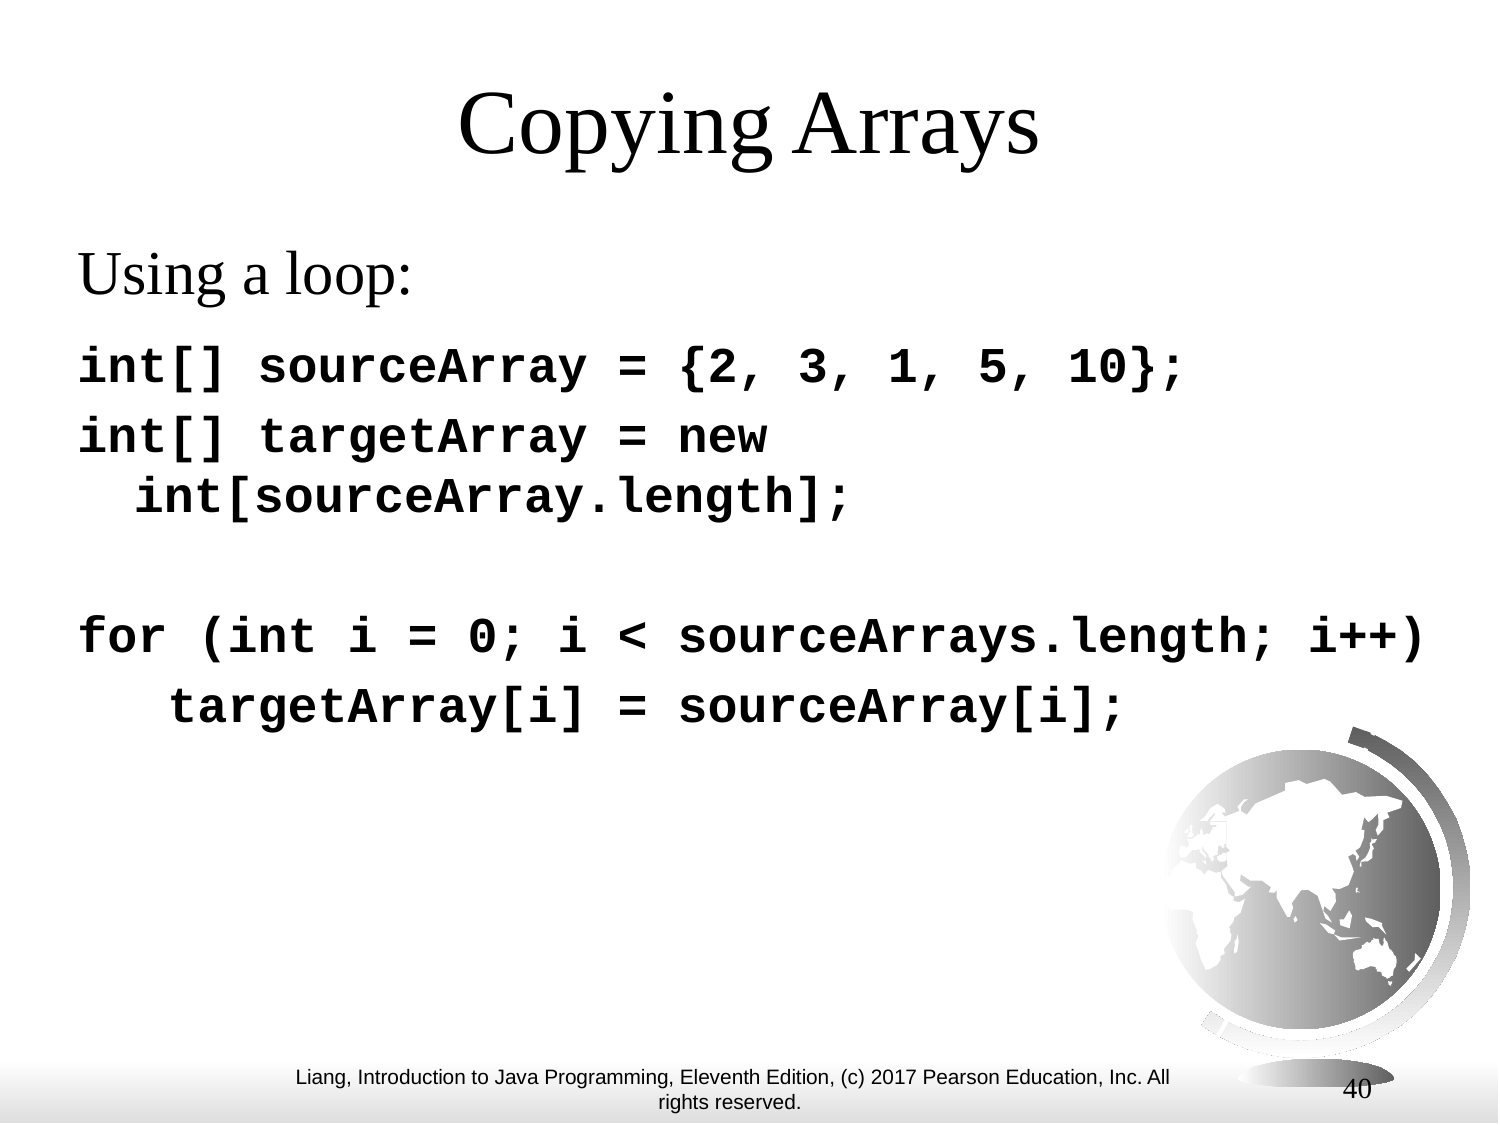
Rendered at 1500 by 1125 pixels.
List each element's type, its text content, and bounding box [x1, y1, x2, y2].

slide_number 40 [1074, 1049, 1388, 1125]
list Using a loop: int[] sourceArray = {2, 3, 1, 5, 10}; int[] targetArray = new int[sourceArray.length]; for (int i = 0; i < sourceArrays.length; i++) targetArray[i] = sourceArray[i]; [62, 224, 1450, 900]
title Copying Arrays [112, 0, 1388, 224]
